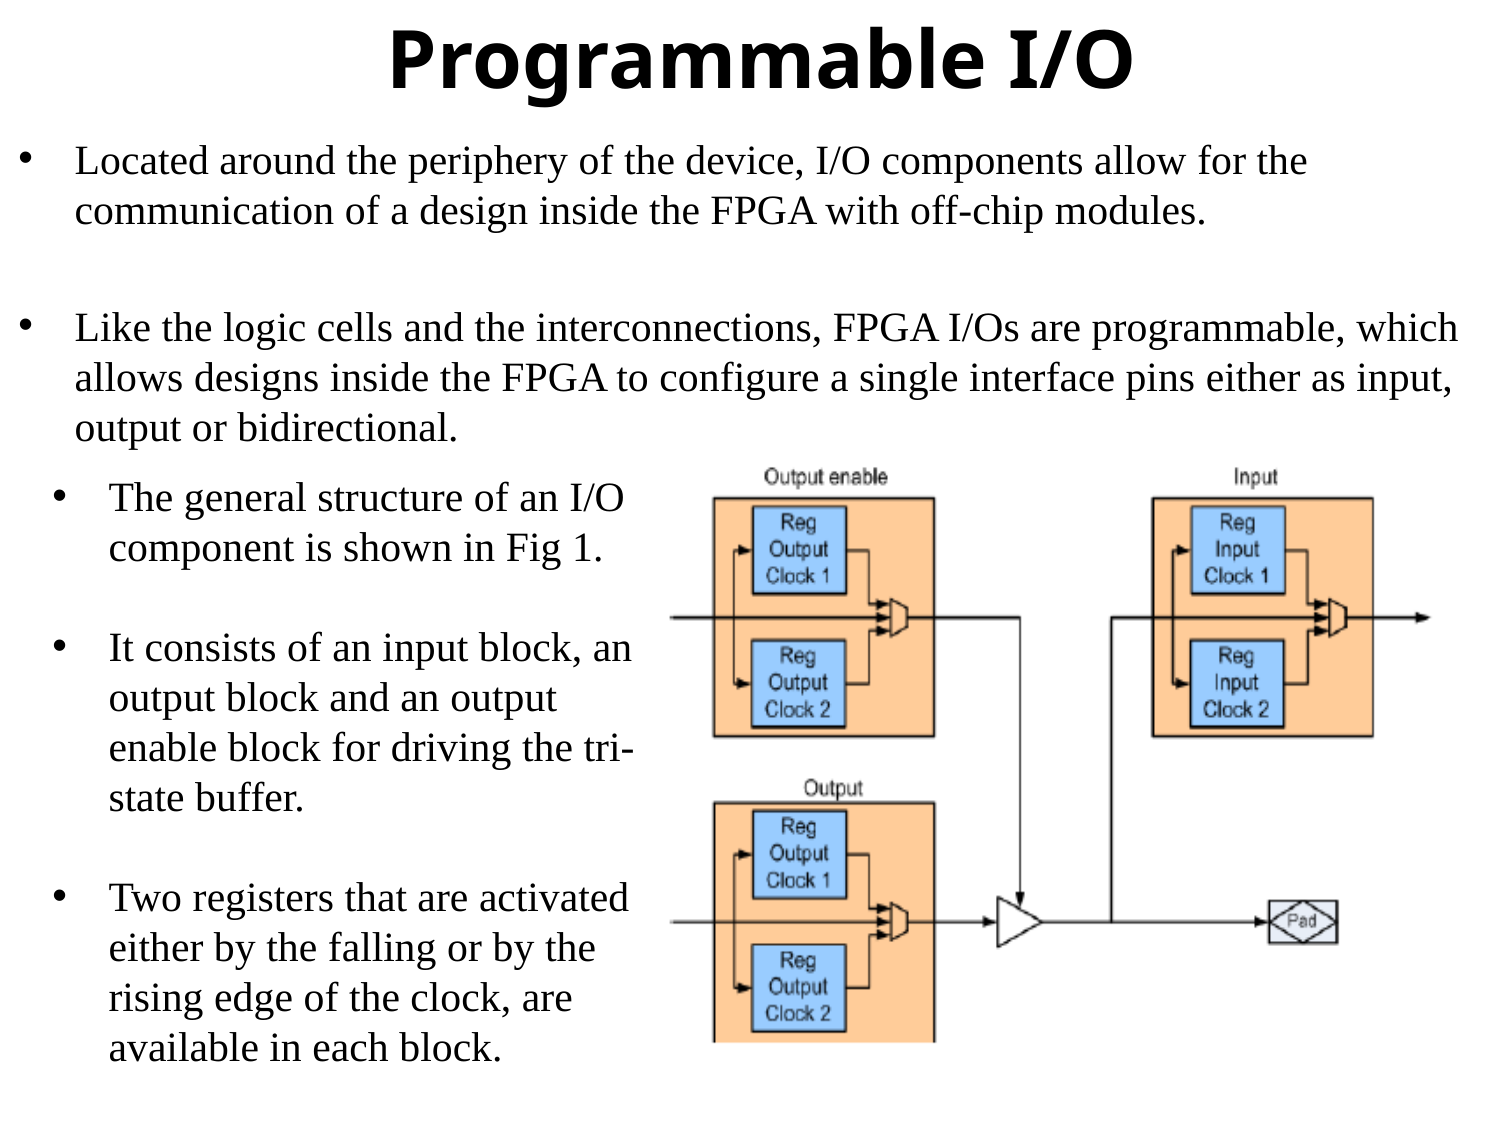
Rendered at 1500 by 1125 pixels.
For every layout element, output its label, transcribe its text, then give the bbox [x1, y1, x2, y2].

picture [628, 462, 1441, 1063]
title Programmable I/O [87, 0, 1438, 113]
text_box The general structure of an I/O component is shown in Fig 1. It consists of an input block, an output block and an output enable block for driving the tri-state buffer. Two registers that are activated either by the falling or by the rising edge of the clock, are available in each block. [37, 462, 650, 1078]
list Located around the periphery of the device, I/O components allow for the communication of a design inside the FPGA with off-chip modules. Like the logic cells and the interconnections, FPGA I/Os are programmable, which allows designs inside the FPGA to configure a single interface pins either as input, output or bidirectional. [3, 125, 1479, 475]
